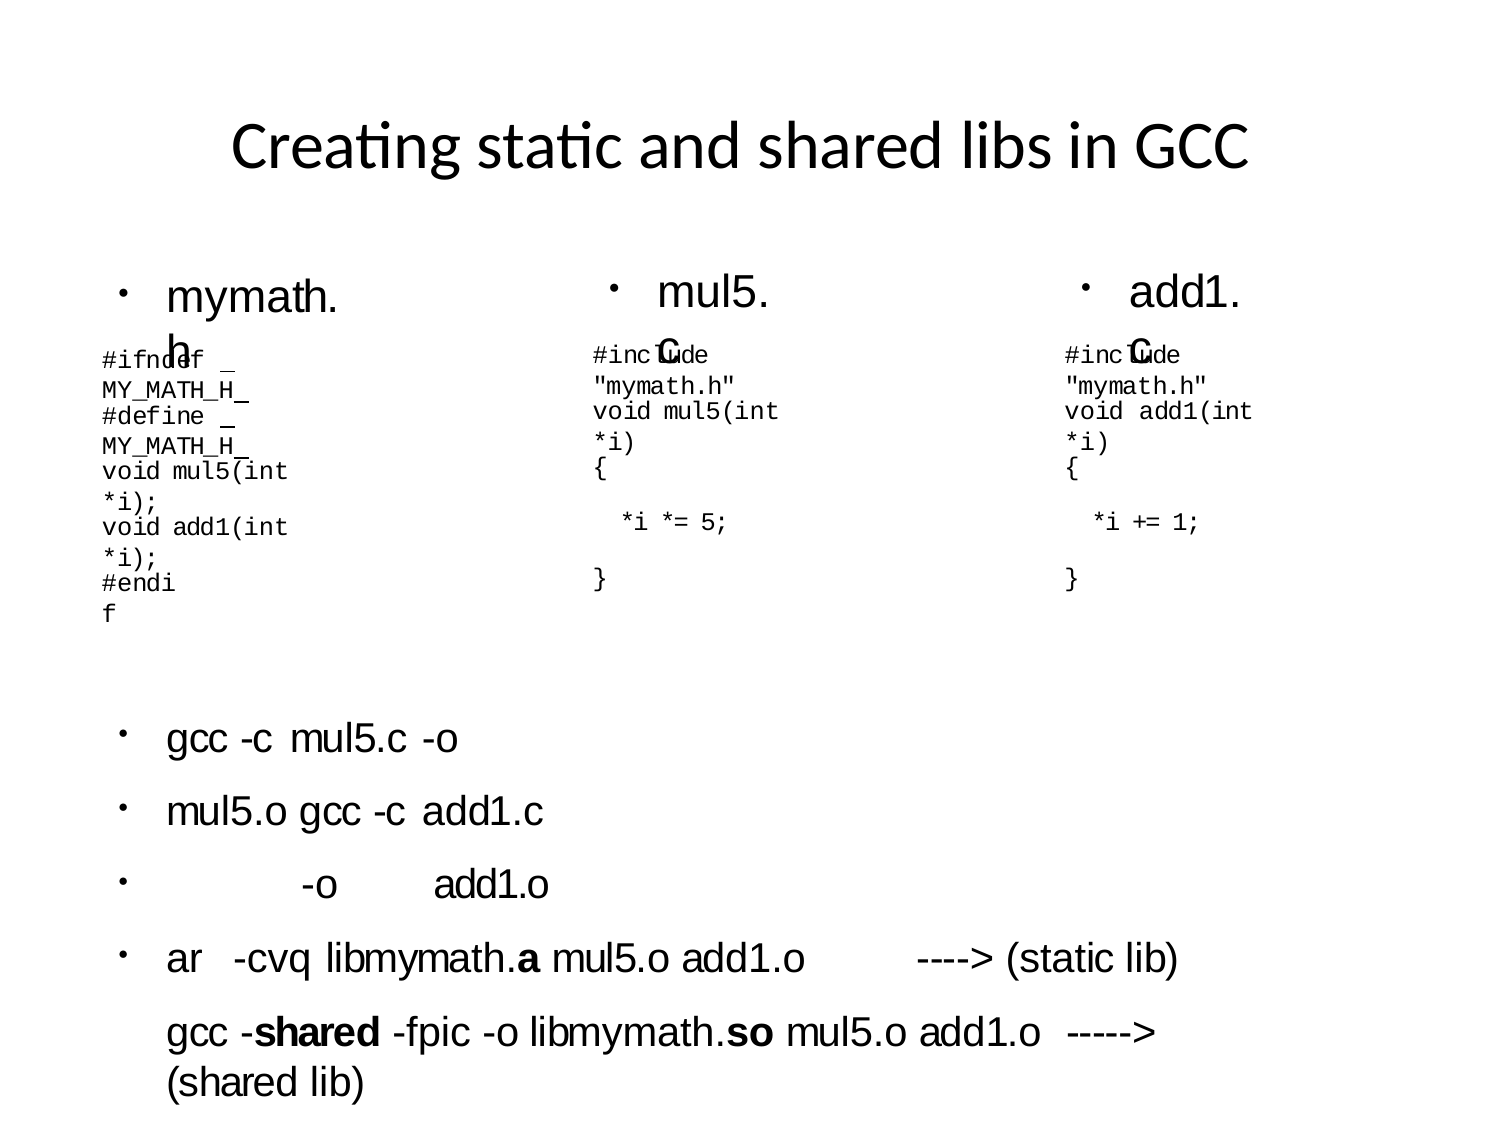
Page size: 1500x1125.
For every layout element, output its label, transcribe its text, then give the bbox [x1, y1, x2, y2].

text_box #define MY_MATH_H [99, 398, 376, 460]
text_box #endif [99, 566, 186, 628]
text_box ● [116, 721, 134, 743]
text_box void add1(int *i) [1062, 393, 1298, 456]
text_box #ifndef MY_MATH_H [99, 342, 376, 398]
text_box { [590, 449, 608, 481]
text_box ● [1078, 274, 1098, 297]
text_box add1.c [1126, 261, 1256, 338]
text_box gcc -c mul5.c -o mul5.o gcc -c add1.c -o add1.o ar -cvq libmymath.a mul5.o add1.o ----> (static lib) gcc -shared -fpic -o libmymath.so mul5.o add1.o -----> (shared lib) [164, 687, 1294, 1105]
text_box *i += 1; [1089, 505, 1203, 537]
text_box } [1062, 561, 1080, 592]
text_box { [1062, 449, 1080, 481]
text_box void mul5(int *i) [590, 393, 826, 456]
title Creating static and shared libs in GCC [160, 47, 1320, 236]
text_box ● [116, 869, 134, 890]
text_box ● [116, 795, 134, 816]
text_box ● [606, 274, 626, 298]
text_box #include "mymath.h" [590, 338, 853, 400]
text_box ● [116, 942, 134, 964]
text_box mul5.c [655, 261, 782, 338]
text_box #include "mymath.h" [1062, 338, 1325, 400]
text_box ● [115, 279, 135, 302]
text_box *i *= 5; [617, 505, 731, 537]
text_box void add1(int *i); [99, 510, 349, 572]
text_box mymath.h [164, 266, 350, 342]
text_box void mul5(int *i); [99, 454, 349, 510]
text_box } [590, 561, 608, 592]
